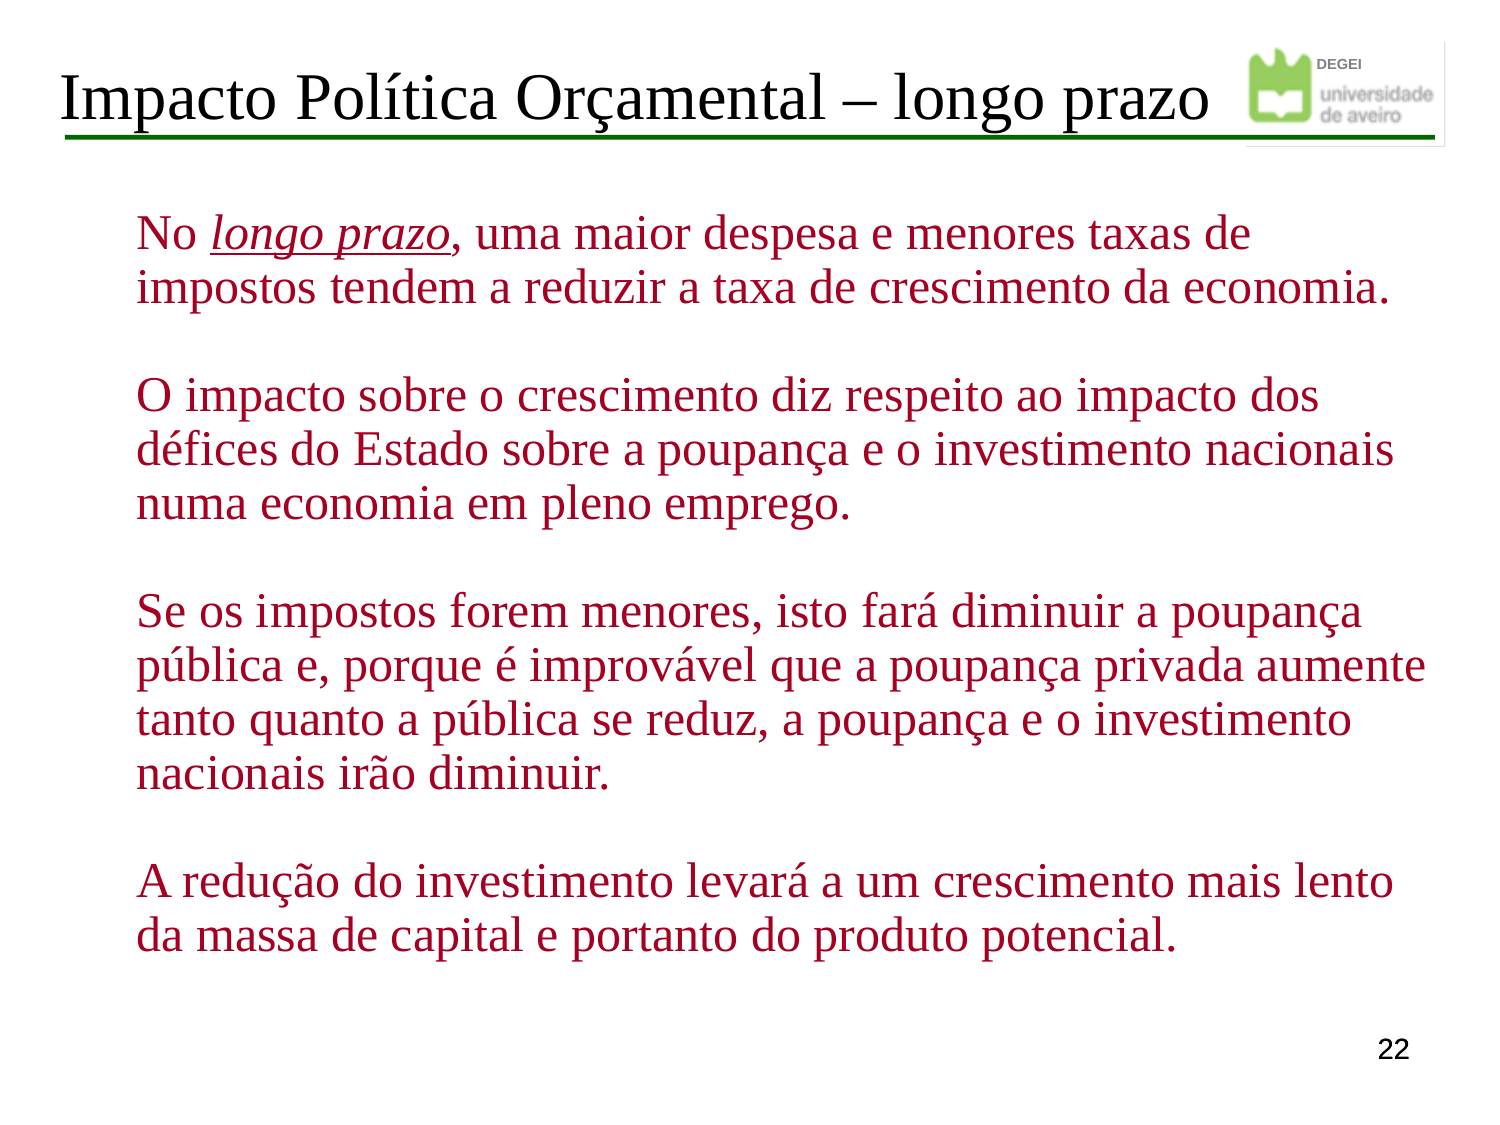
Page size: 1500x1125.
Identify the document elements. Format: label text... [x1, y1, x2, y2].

text_box No longo prazo, uma maior despesa e menores taxas de impostos tendem a reduzir a taxa de crescimento da economia. O impacto sobre o crescimento diz respeito ao impacto dos défices do Estado sobre a poupança e o investimento nacionais numa economia em pleno emprego. Se os impostos forem menores, isto fará diminuir a poupança pública e, porque é improvável que a poupança privada aumente tanto quanto a pública se reduz, a poupança e o investimento nacionais irão diminuir. A redução do investimento levará a um crescimento mais lento da massa de capital e portanto do produto potencial. [46, 199, 1454, 970]
title Impacto Política Orçamental – longo prazo [44, 46, 1395, 140]
slide_number 22 [1074, 1022, 1426, 1103]
picture [1246, 42, 1447, 149]
